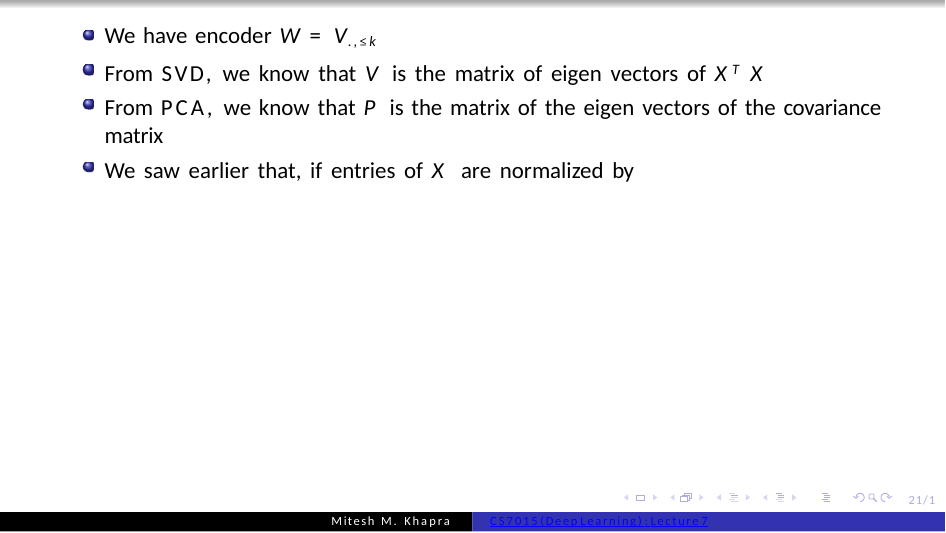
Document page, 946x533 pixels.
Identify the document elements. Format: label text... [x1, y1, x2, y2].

picture [82, 30, 94, 42]
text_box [0, 511, 946, 532]
picture [82, 64, 94, 76]
text_box We have encoder W = V.,≤k From SVD, we know that V is the matrix of eigen vectors of XT X From PCA, we know that P is the matrix of the eigen vectors of the covariance matrix We saw earlier that, if entries of X are normalized by [98, 9, 893, 183]
picture [82, 99, 94, 110]
text_box 21/1 [906, 493, 942, 508]
picture [0, 0, 945, 8]
picture [82, 161, 94, 173]
